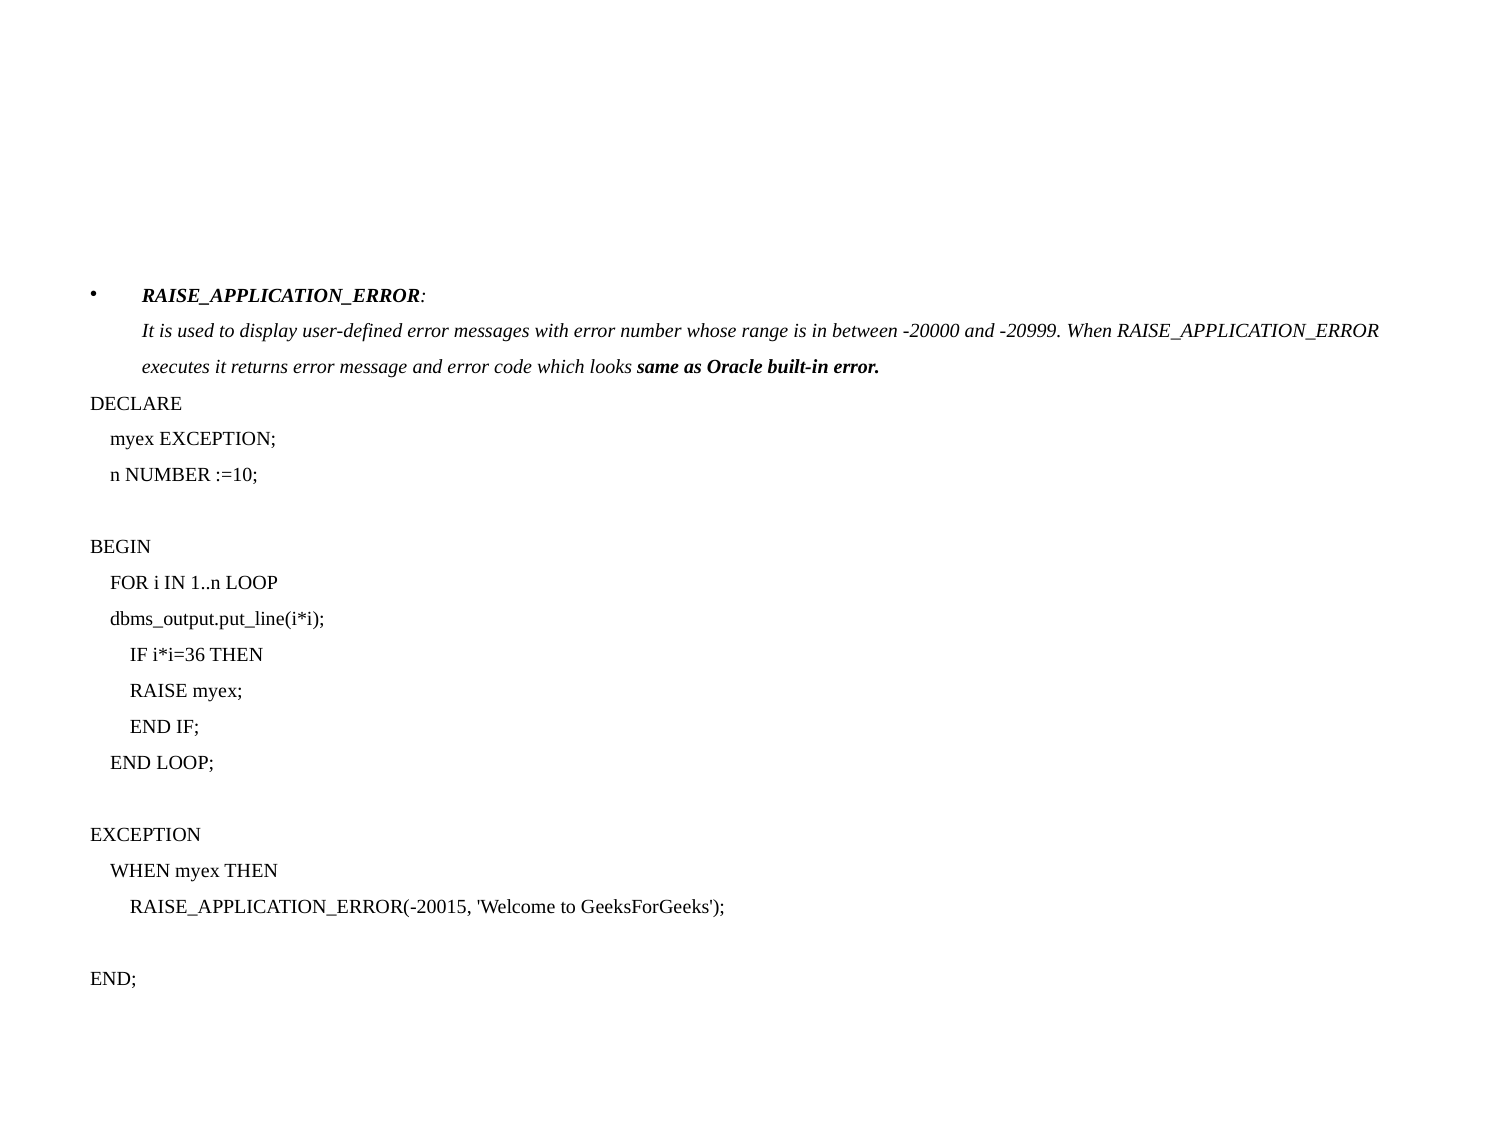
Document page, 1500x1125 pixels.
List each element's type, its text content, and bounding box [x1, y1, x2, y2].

list RAISE_APPLICATION_ERROR: It is used to display user-defined error messages with error number whose range is in between -20000 and -20999. When RAISE_APPLICATION_ERROR executes it returns error message and error code which looks same as Oracle built-in error. DECLARE myex EXCEPTION; n NUMBER :=10; BEGIN FOR i IN 1..n LOOP dbms_output.put_line(i*i); IF i*i=36 THEN RAISE myex; END IF; END LOOP; EXCEPTION WHEN myex THEN RAISE_APPLICATION_ERROR(-20015, 'Welcome to GeeksForGeeks'); END; [75, 262, 1425, 1005]
